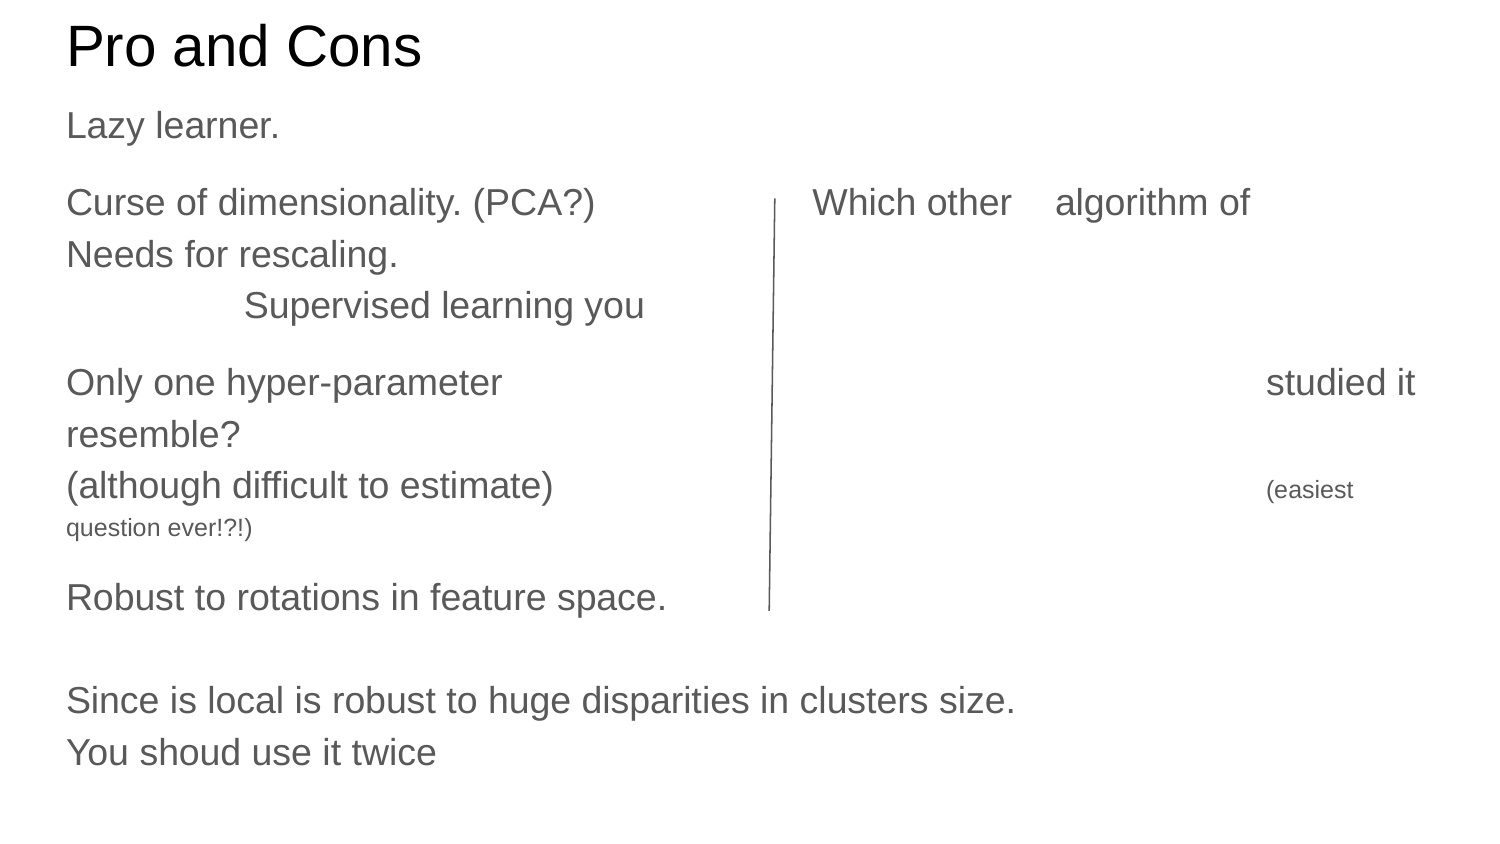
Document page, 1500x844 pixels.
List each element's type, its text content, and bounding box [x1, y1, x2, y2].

title Pro and Cons [51, 0, 1449, 79]
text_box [768, 198, 776, 612]
list Lazy learner. Curse of dimensionality. (PCA?) Which other algorithm of Needs for rescaling. Supervised learning you Only one hyper-parameter studied it resemble? (although difficult to estimate) (easiest question ever!?!) Robust to rotations in feature space. Since is local is robust to huge disparities in clusters size. You shoud use it twice [51, 79, 1449, 640]
